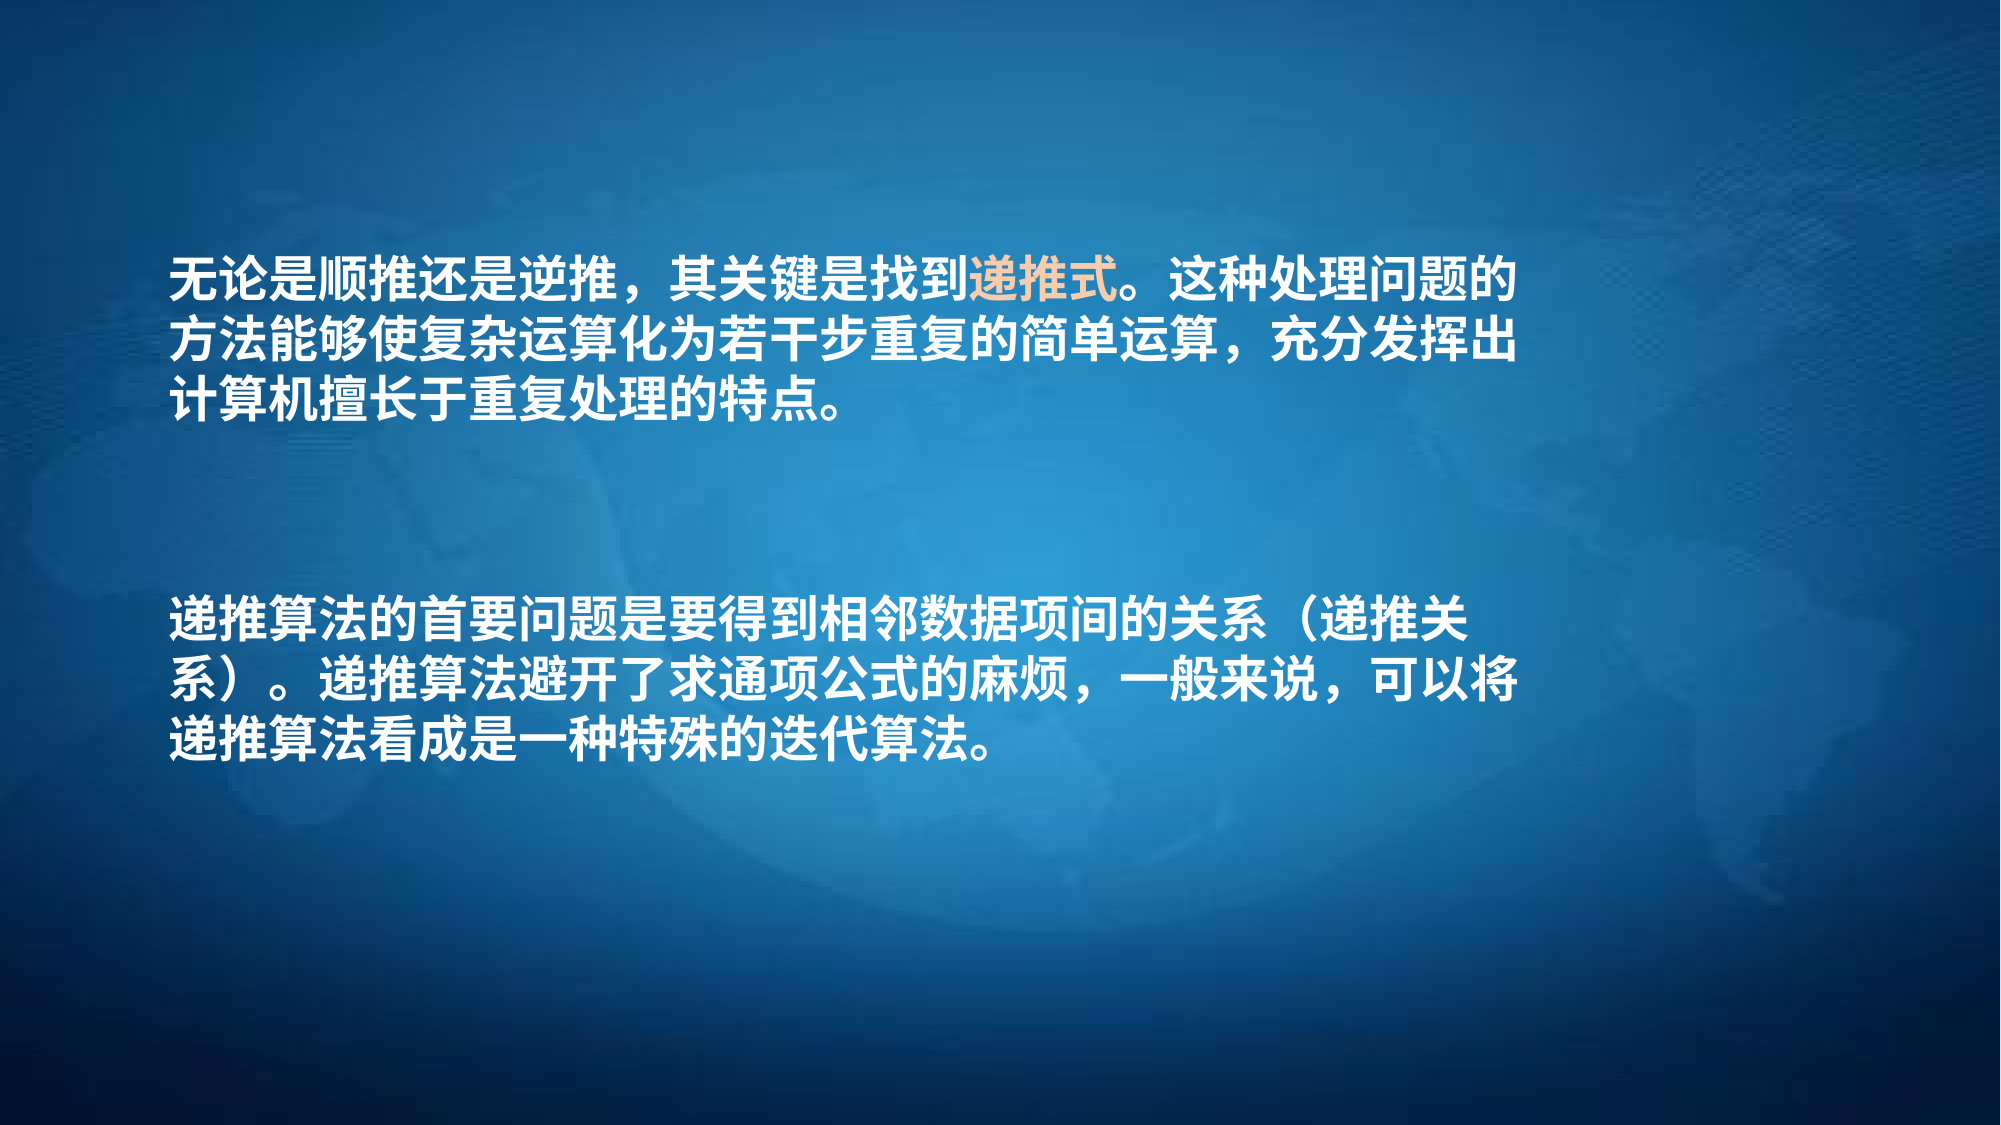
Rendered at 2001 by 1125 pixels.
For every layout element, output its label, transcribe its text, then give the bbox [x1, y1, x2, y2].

text_box 递推算法的首要问题是要得到相邻数据项间的关系（递推关系）。递推算法避开了求通项公式的麻烦，一般来说，可以将递推算法看成是一种特殊的迭代算法。 [153, 580, 1563, 775]
picture [0, 0, 2001, 1125]
text_box 无论是顺推还是逆推，其关键是找到递推式。这种处理问题的方法能够使复杂运算化为若干步重复的简单运算，充分发挥出计算机擅长于重复处理的特点。 [153, 239, 1563, 435]
